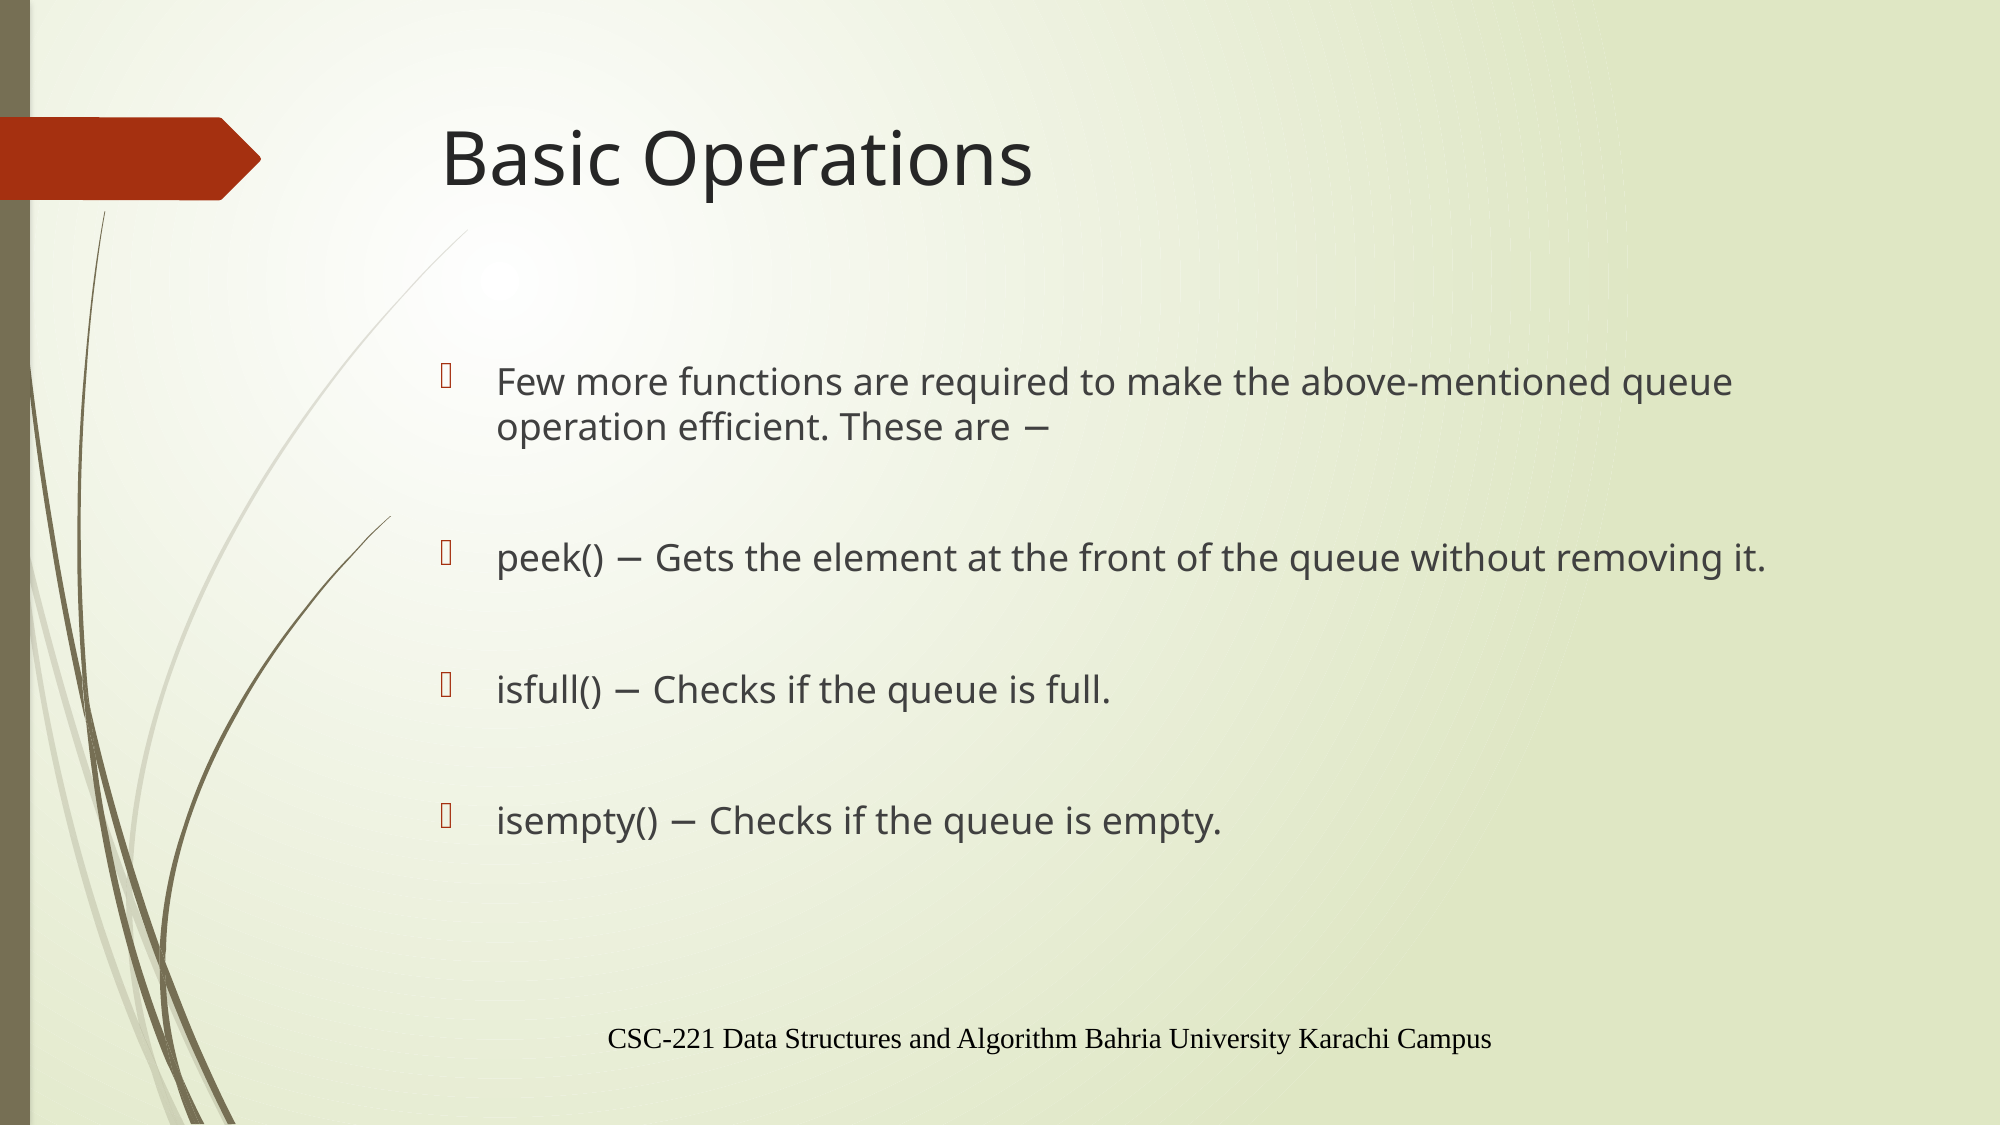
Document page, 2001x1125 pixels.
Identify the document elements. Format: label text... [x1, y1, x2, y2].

title Basic Operations [425, 102, 1888, 313]
list Few more functions are required to make the above-mentioned queue operation efficient. These are − peek() − Gets the element at the front of the queue without removing it. isfull() − Checks if the queue is full. isempty() − Checks if the queue is empty. [424, 350, 1888, 970]
footer CSC-221 Data Structures and Algorithm Bahria University Karachi Campus [424, 1006, 1675, 1067]
